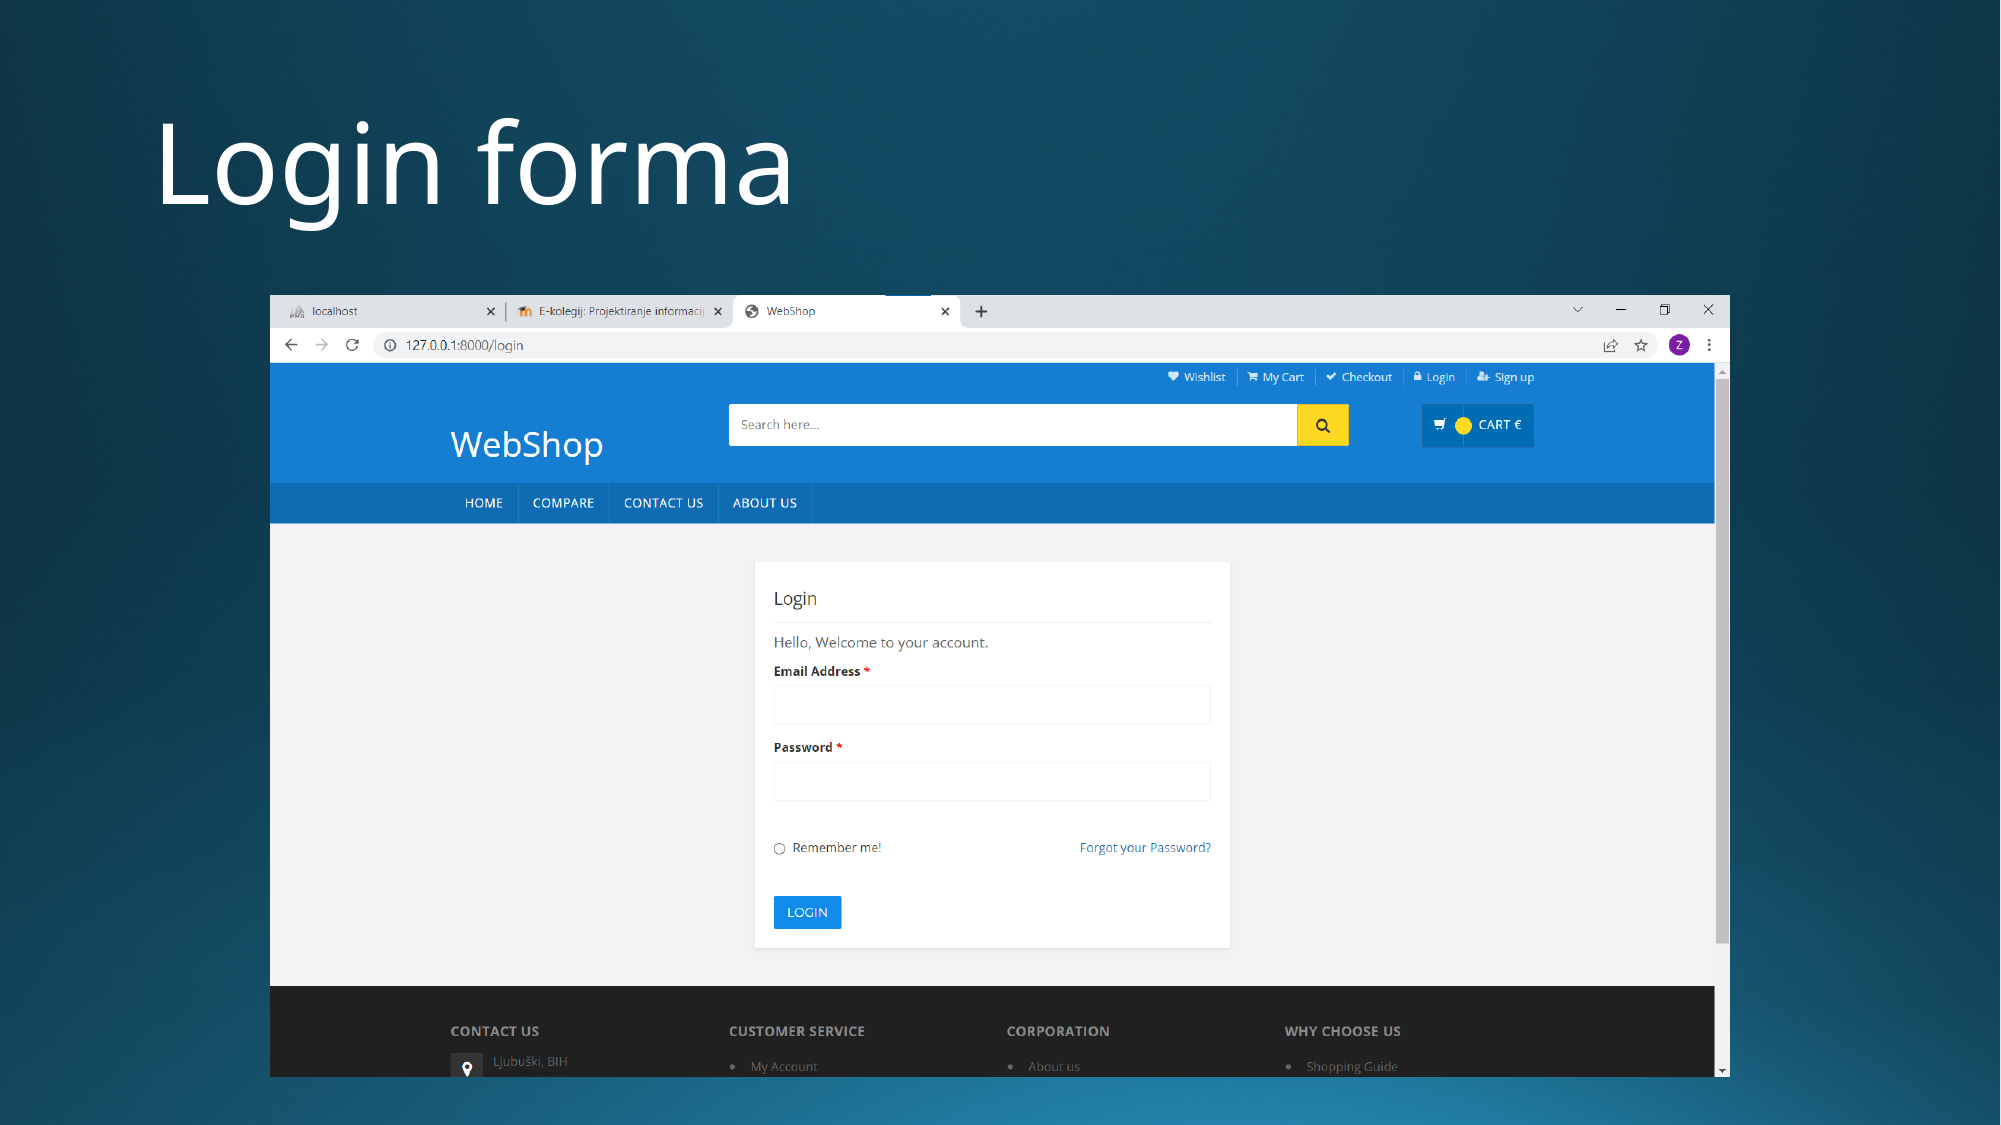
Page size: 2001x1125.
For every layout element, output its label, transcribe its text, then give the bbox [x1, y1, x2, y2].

title Login forma [137, 59, 1863, 278]
picture [0, 0, 2001, 1125]
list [270, 295, 1730, 1077]
